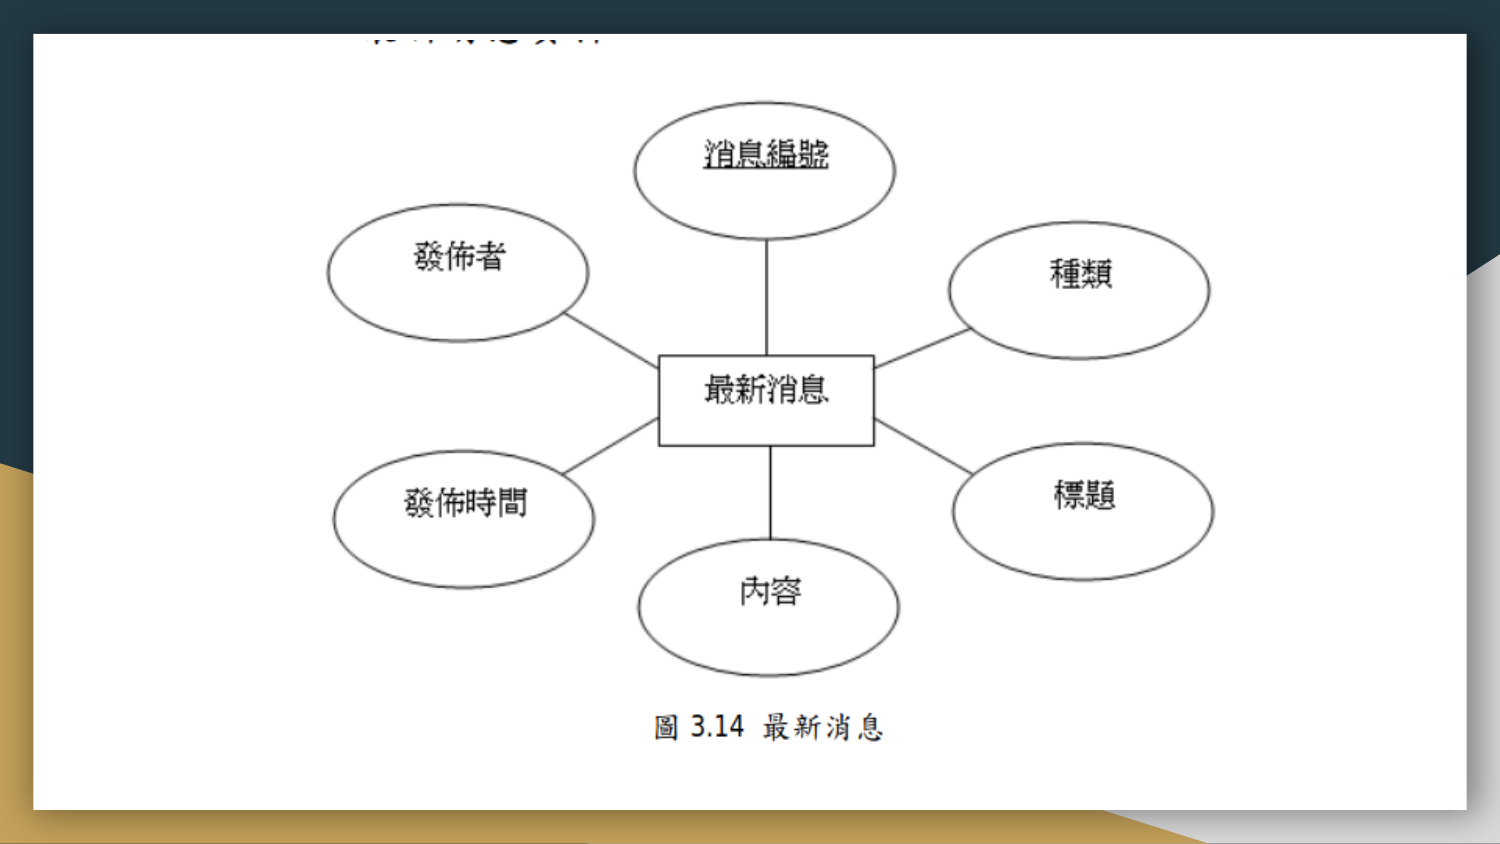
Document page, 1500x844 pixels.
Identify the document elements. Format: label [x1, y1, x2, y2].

picture [298, 40, 1337, 765]
